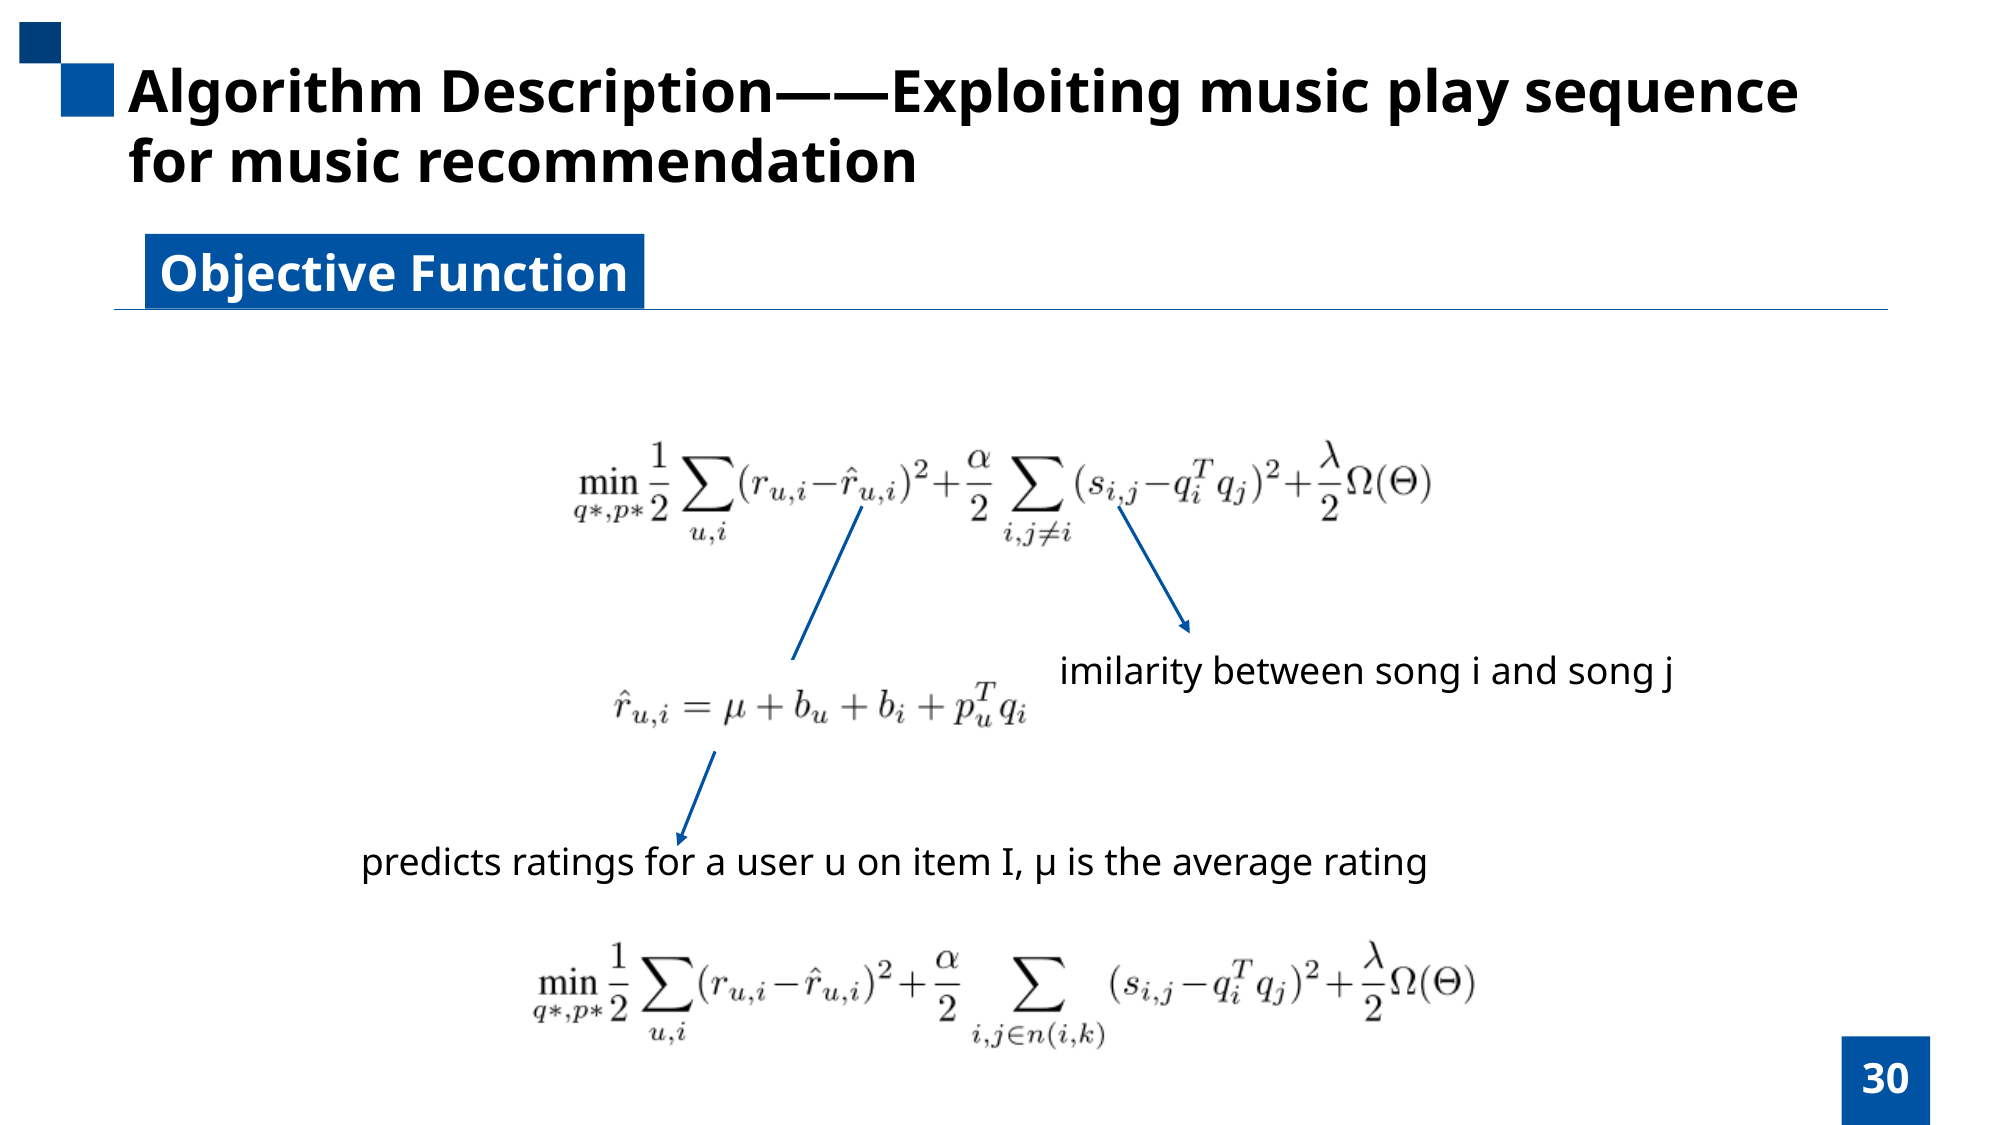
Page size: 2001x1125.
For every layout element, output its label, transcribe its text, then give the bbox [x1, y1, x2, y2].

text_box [1118, 506, 1190, 634]
text_box similarity between song i and song j [1026, 639, 1772, 700]
picture [521, 926, 1481, 1056]
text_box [113, 233, 1888, 310]
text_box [677, 751, 715, 847]
text_box predicts ratings for a user u on item I, µ is the average rating [346, 830, 1582, 891]
picture [565, 422, 1437, 559]
slide_number 30 [1771, 1050, 2000, 1111]
picture [586, 660, 1058, 736]
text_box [781, 506, 863, 660]
text_box Algorithm Description——Exploiting music play sequence for music recommendation [113, 47, 1886, 202]
